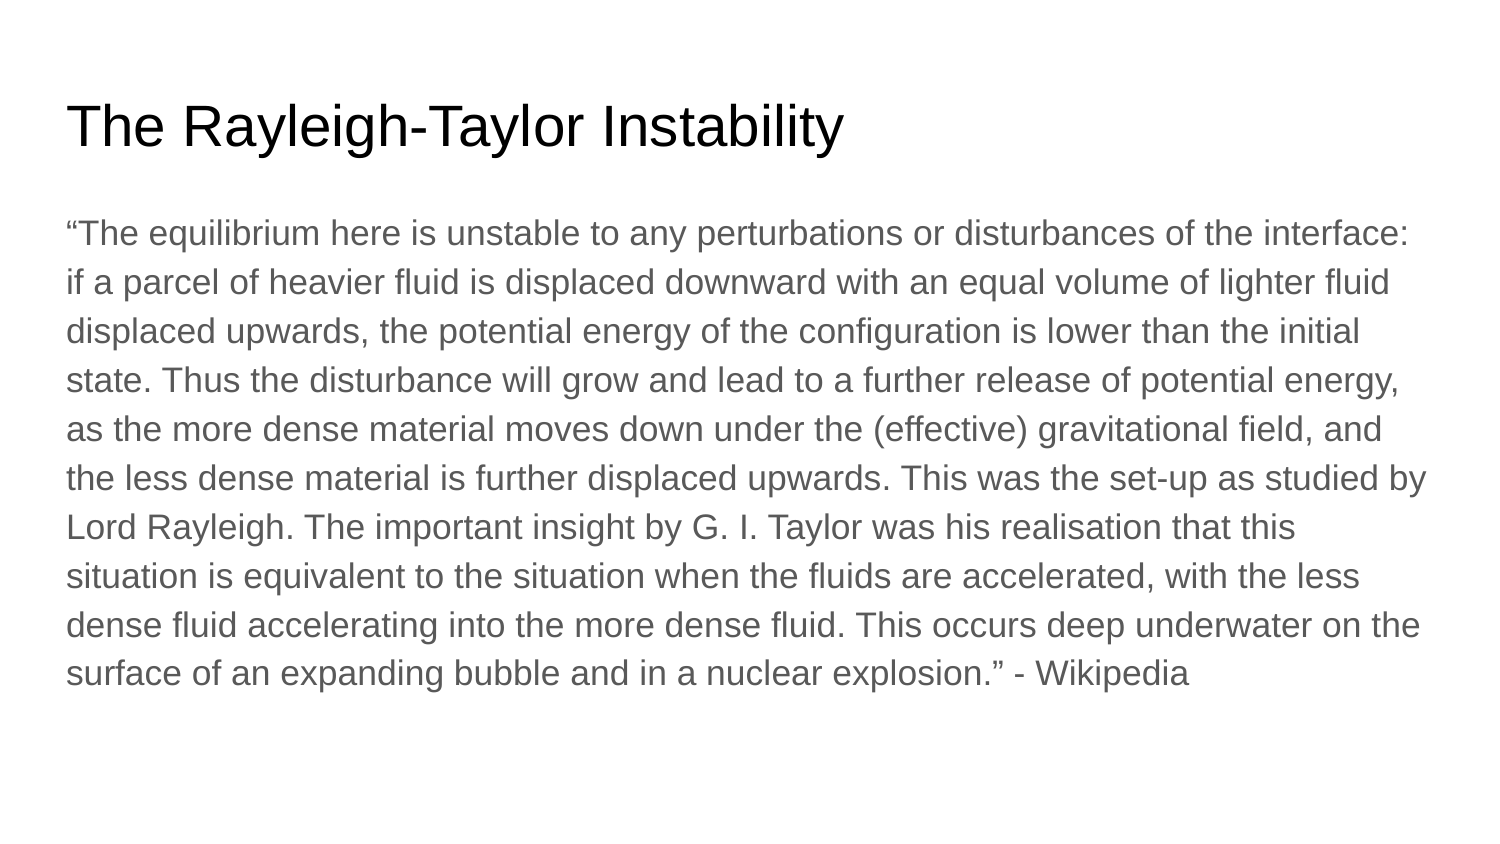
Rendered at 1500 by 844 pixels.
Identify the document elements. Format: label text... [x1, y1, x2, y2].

list “The equilibrium here is unstable to any perturbations or disturbances of the interface: if a parcel of heavier fluid is displaced downward with an equal volume of lighter fluid displaced upwards, the potential energy of the configuration is lower than the initial state. Thus the disturbance will grow and lead to a further release of potential energy, as the more dense material moves down under the (effective) gravitational field, and the less dense material is further displaced upwards. This was the set-up as studied by Lord Rayleigh. The important insight by G. I. Taylor was his realisation that this situation is equivalent to the situation when the fluids are accelerated, with the less dense fluid accelerating into the more dense fluid. This occurs deep underwater on the surface of an expanding bubble and in a nuclear explosion.” - Wikipedia [51, 189, 1449, 750]
title The Rayleigh-Taylor Instability [51, 72, 1449, 167]
